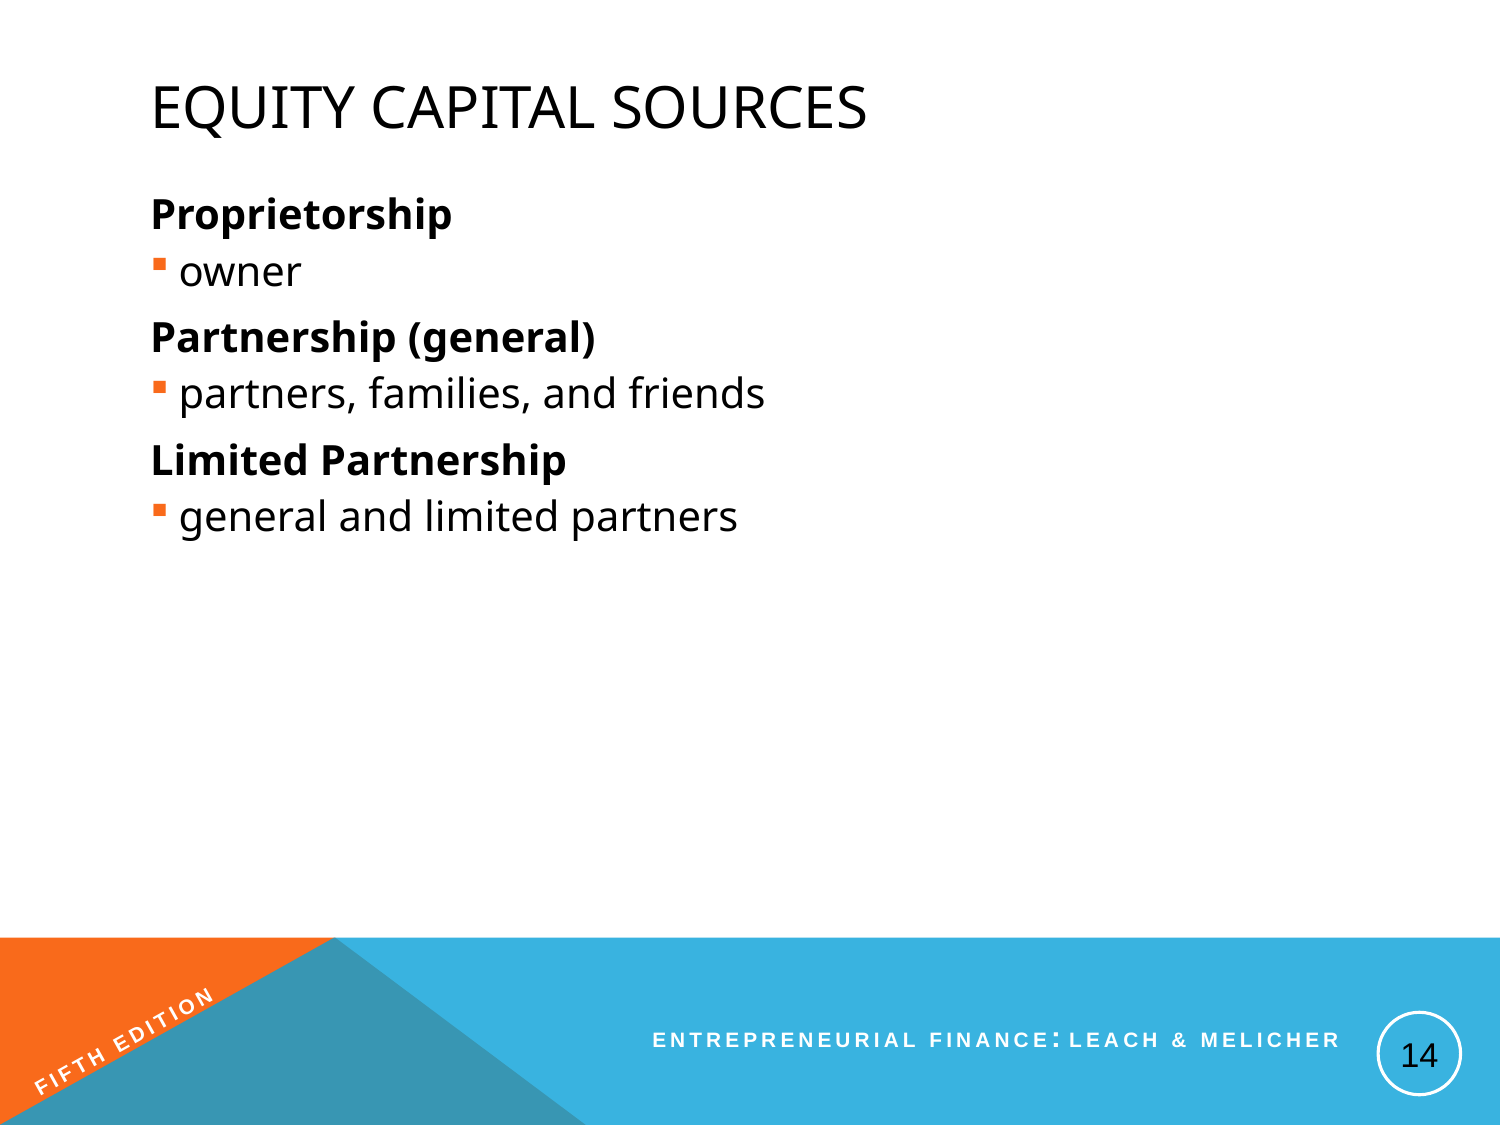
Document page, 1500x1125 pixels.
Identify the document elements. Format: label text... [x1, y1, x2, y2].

slide_number 14 [1376, 1010, 1463, 1097]
list Proprietorship owner Partnership (general) partners, families, and friends Limited Partnership general and limited partners [135, 180, 1369, 768]
title Equity Capital Sources [135, 60, 1369, 150]
